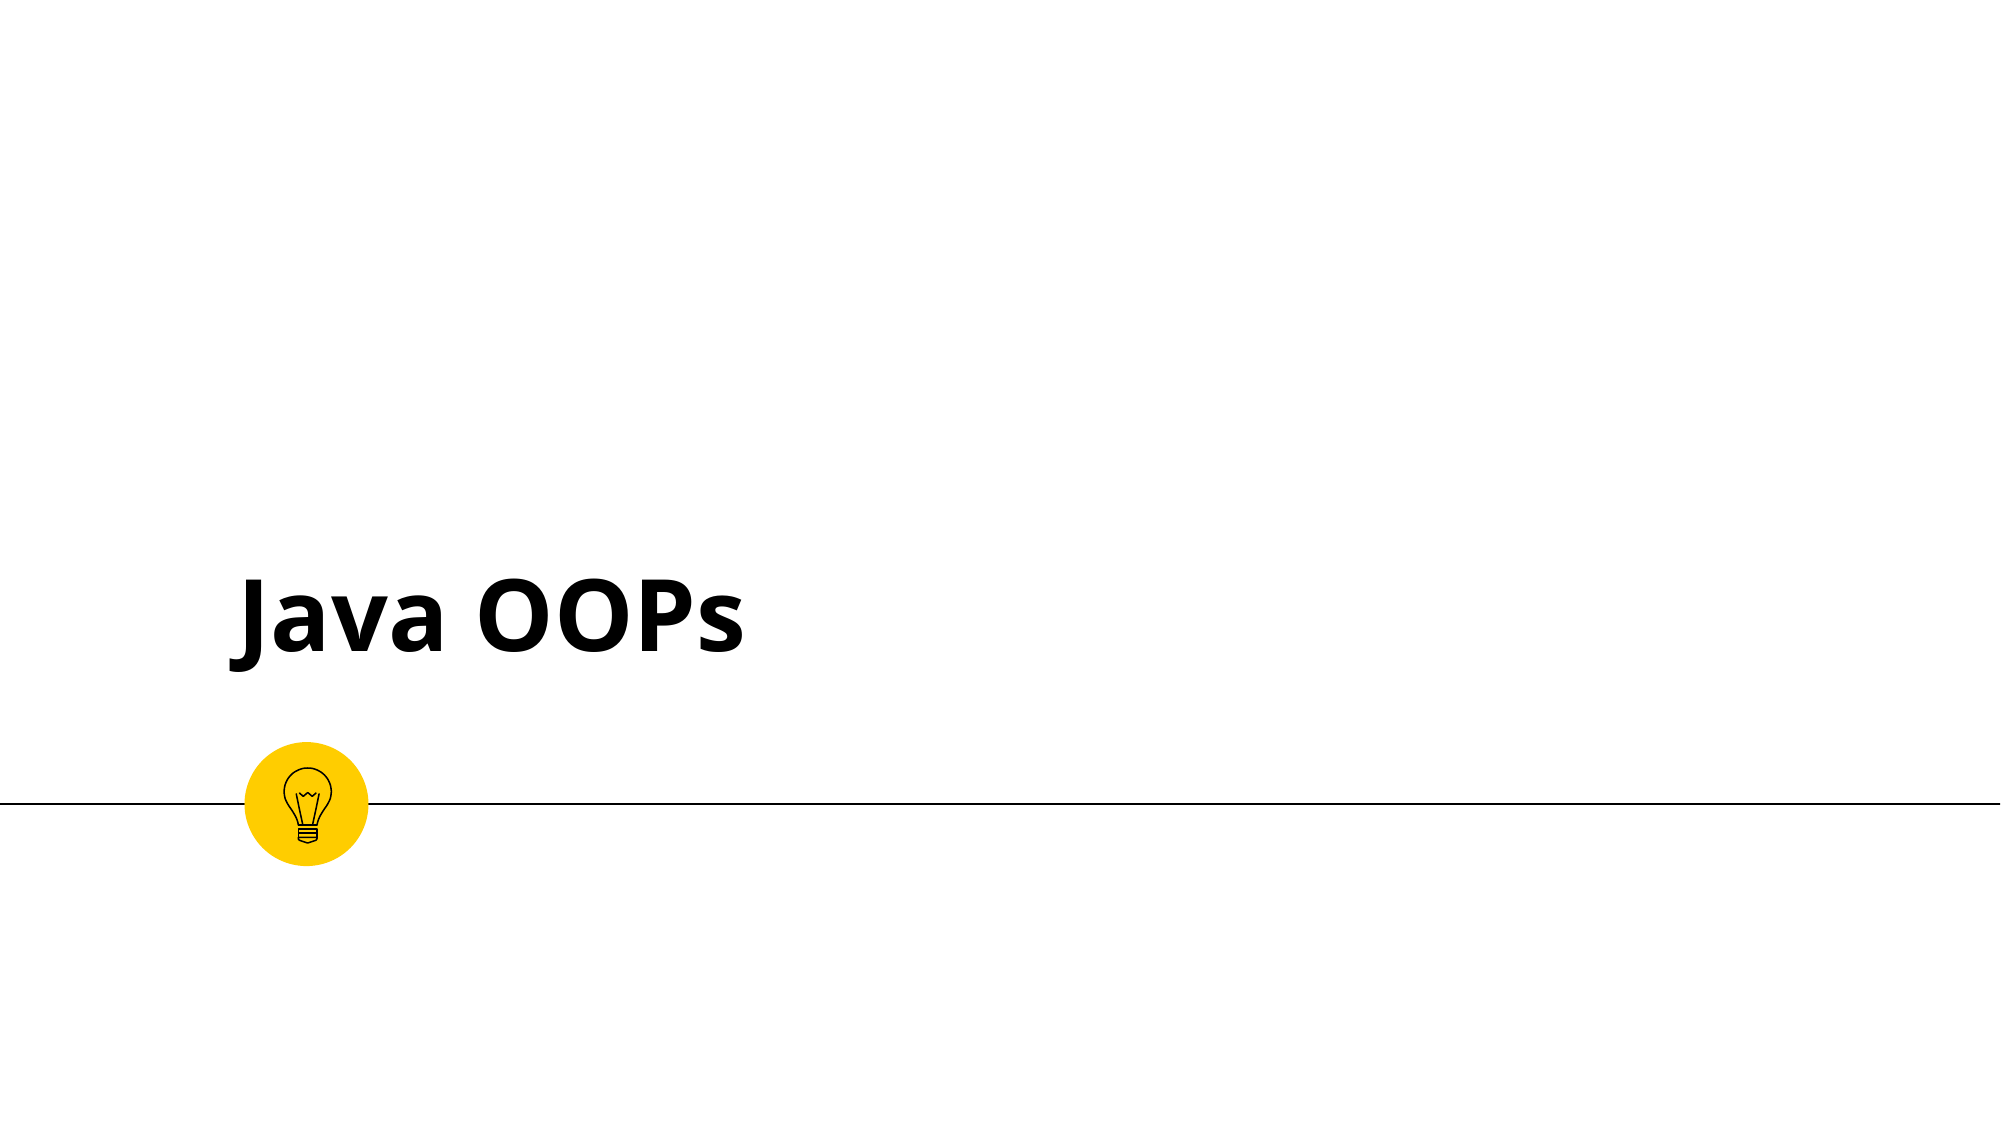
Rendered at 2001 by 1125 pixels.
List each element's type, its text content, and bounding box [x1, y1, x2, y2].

title Java OOPs [217, 438, 1208, 692]
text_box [283, 767, 332, 844]
